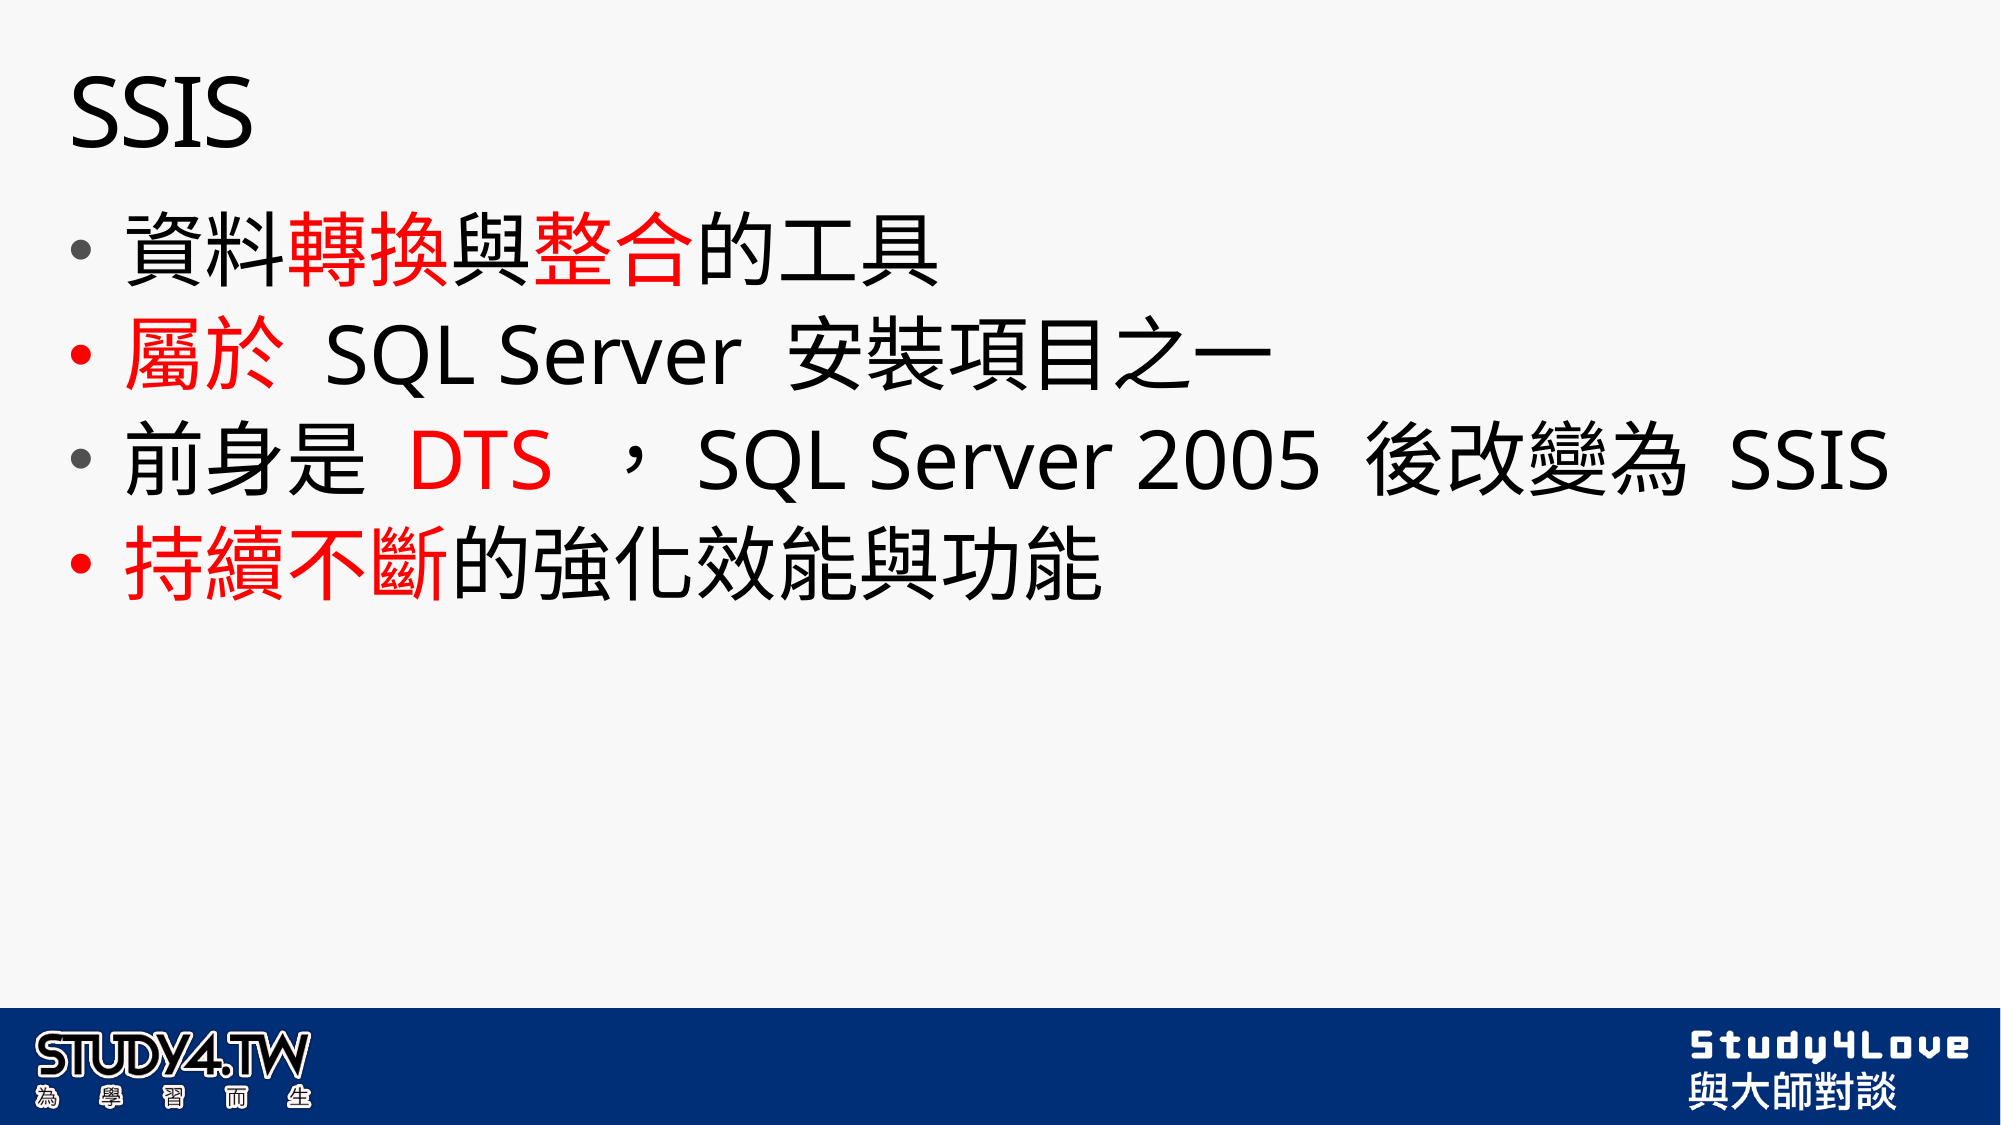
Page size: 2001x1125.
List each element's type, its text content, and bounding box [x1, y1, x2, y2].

picture [1678, 1017, 1975, 1121]
list 資料轉換與整合的工具 屬於 SQL Server 安裝項目之一 前身是 DTS ，SQL Server 2005 後改變為 SSIS 持續不斷的強化效能與功能 [44, 196, 1956, 641]
title SSIS [44, 47, 1957, 196]
picture [25, 1018, 322, 1115]
